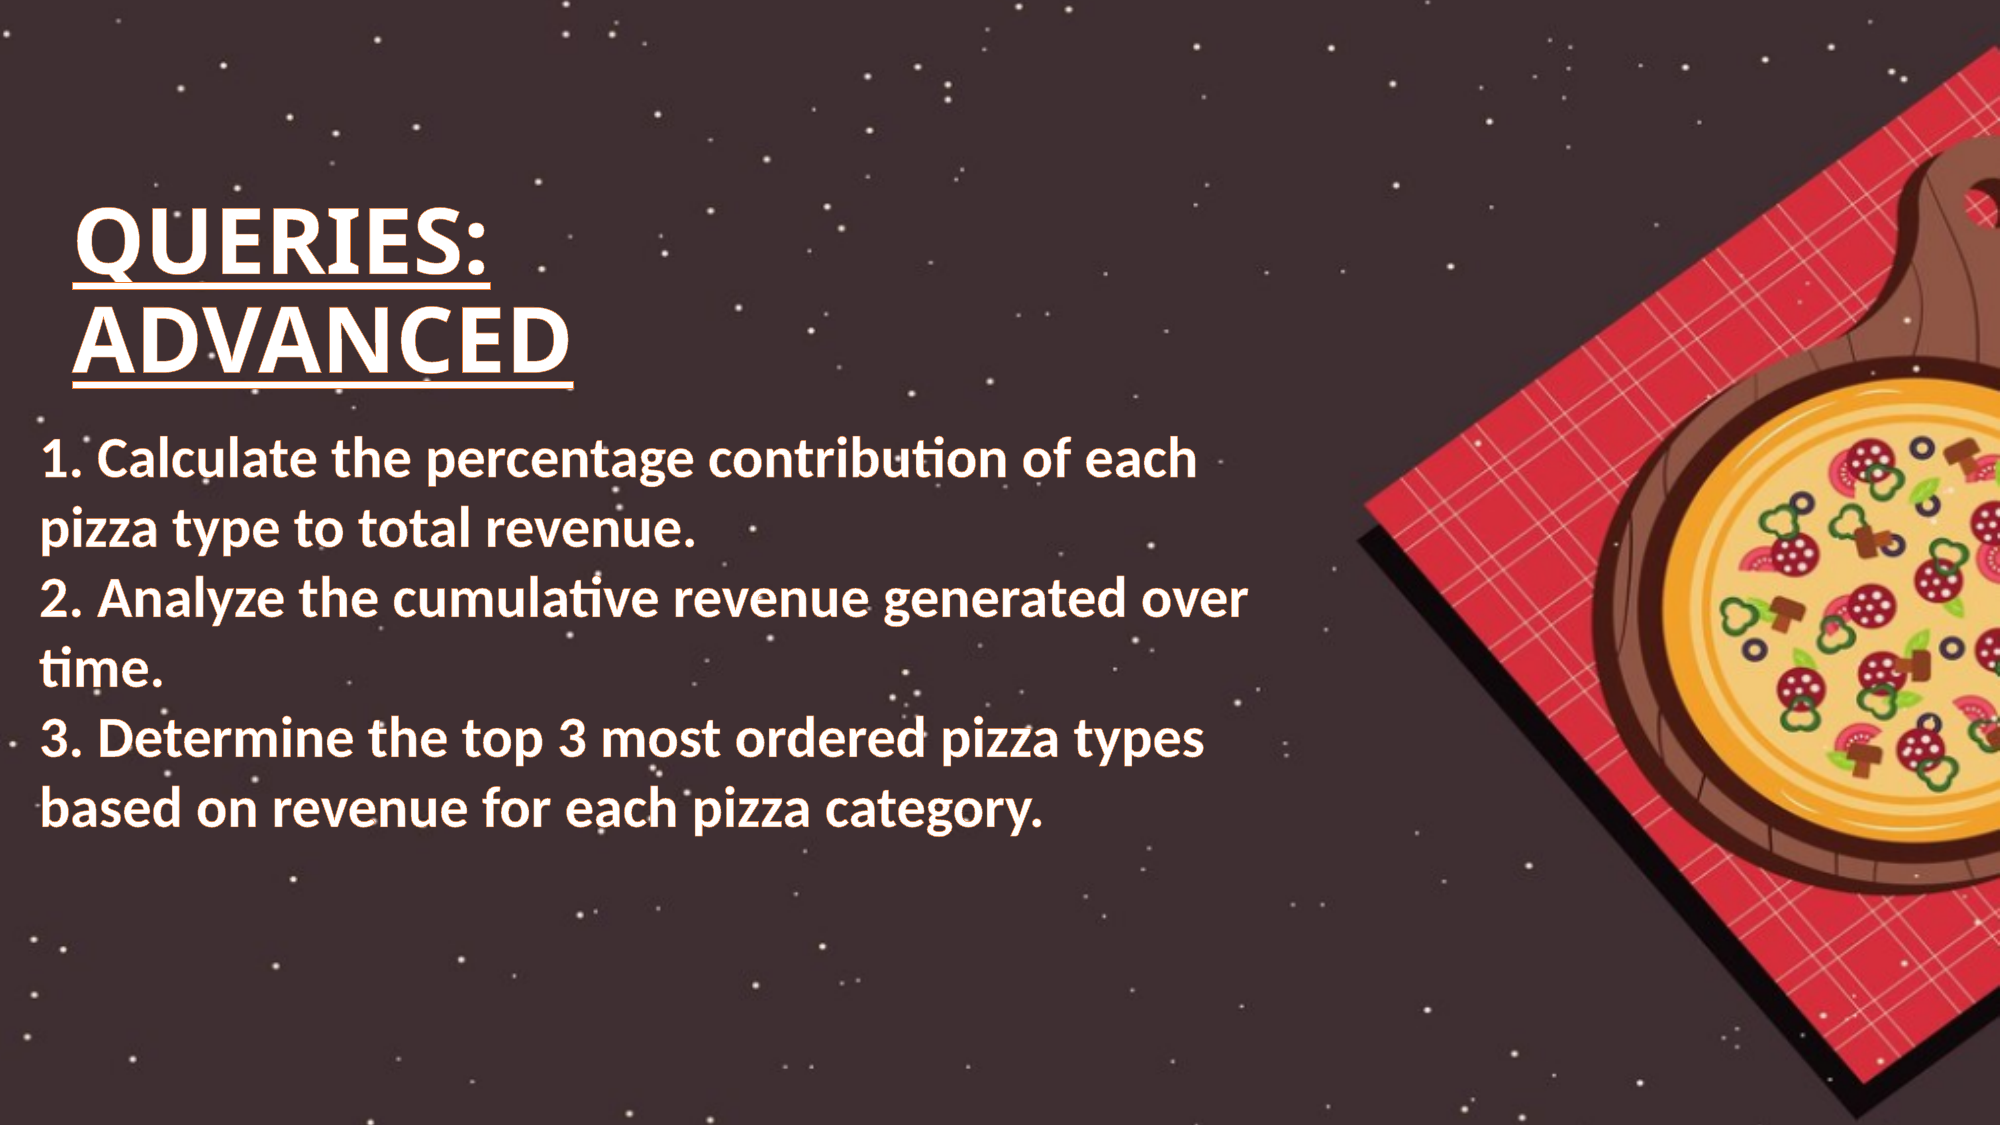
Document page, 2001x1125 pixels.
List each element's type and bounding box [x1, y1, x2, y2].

list [0, 0, 2000, 1125]
